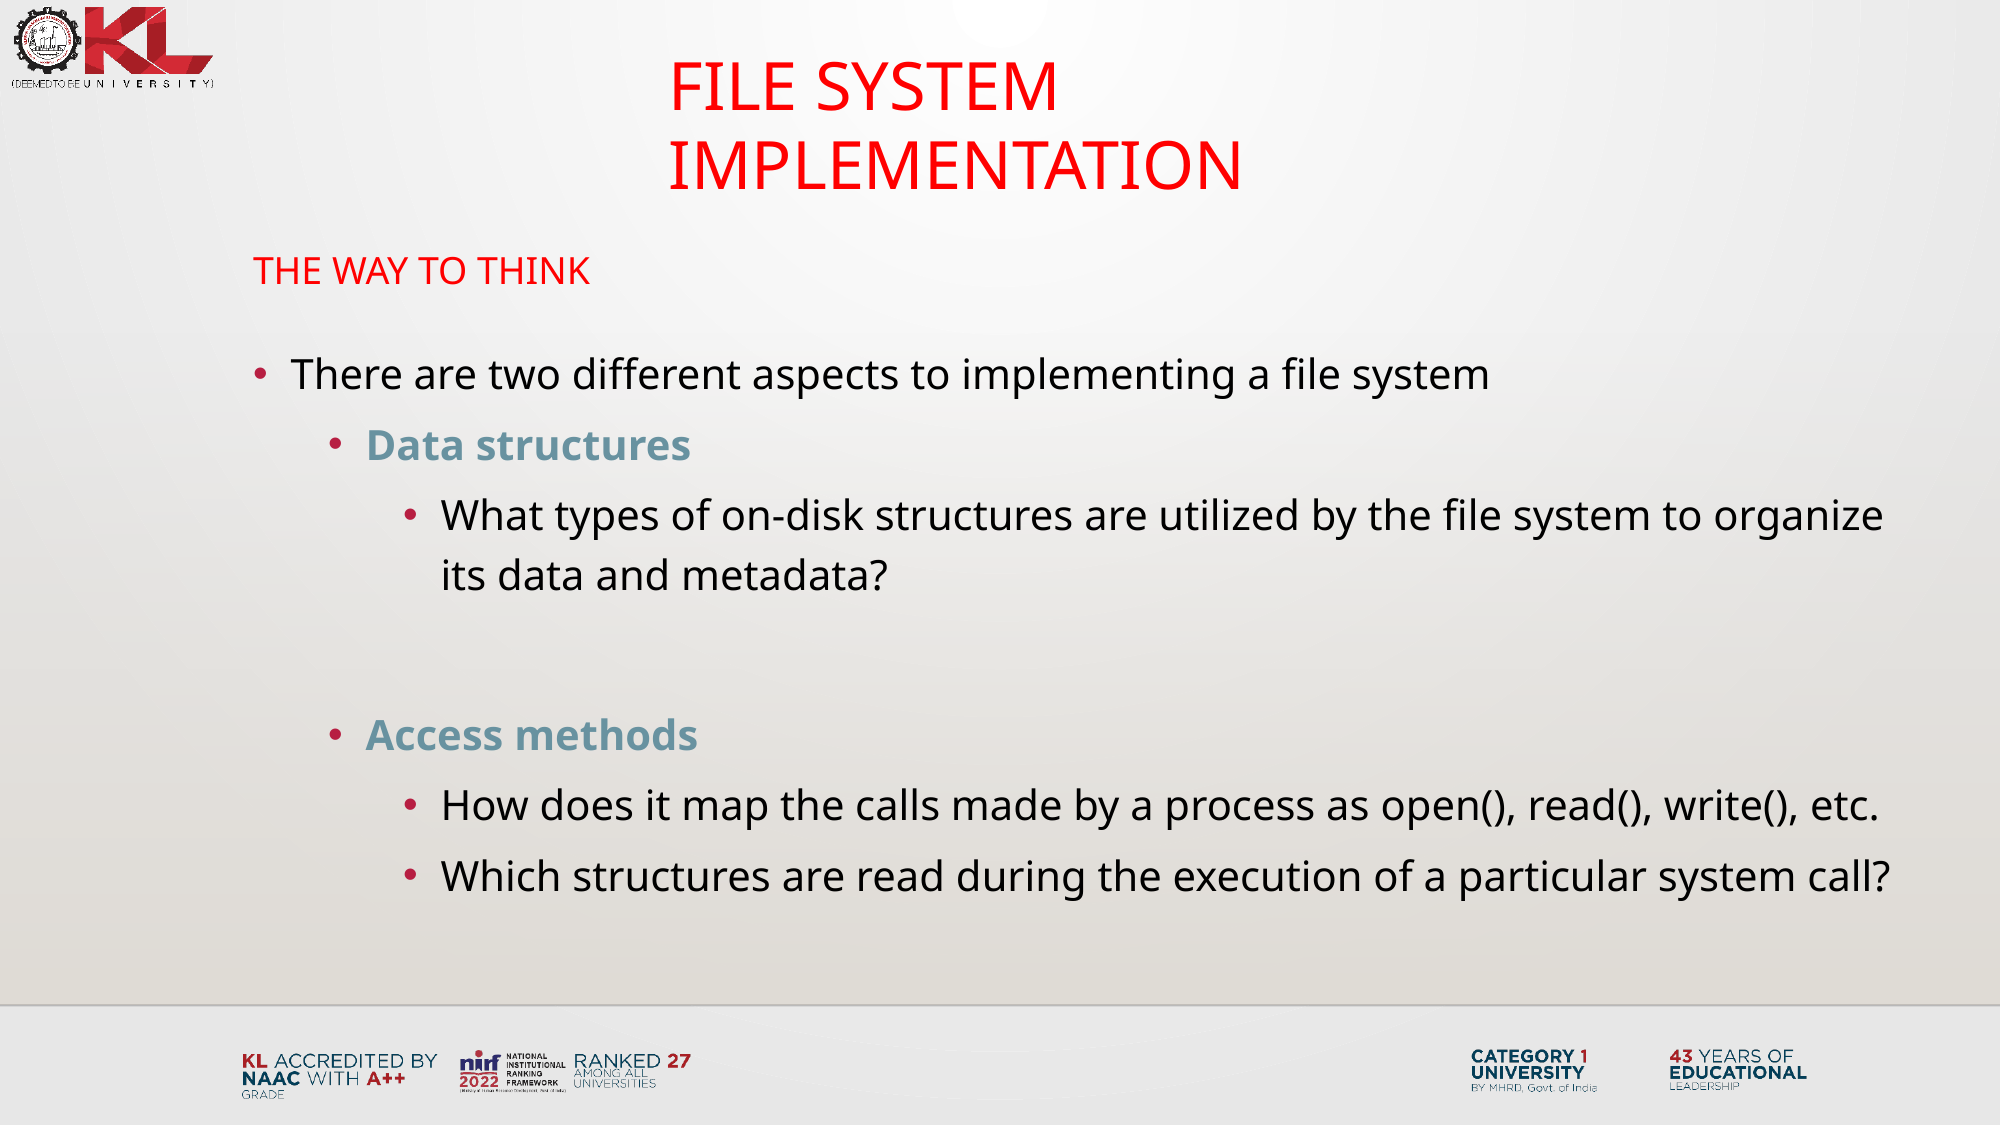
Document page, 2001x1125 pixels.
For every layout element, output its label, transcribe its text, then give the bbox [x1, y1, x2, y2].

picture [12, 5, 213, 88]
picture [1447, 1045, 1814, 1101]
picture [238, 1045, 716, 1103]
text_box FILE SYSTEM IMPLEMENTATION [653, 35, 1655, 211]
title The Way To Think [238, 244, 1814, 310]
list There are two different aspects to implementing a file system Data structures What types of on-disk structures are utilized by the file system to organize its data and metadata? Access methods How does it map the calls made by a process as open(), read(), write(), etc. Which structures are read during the execution of a particular system call? [238, 330, 1950, 897]
